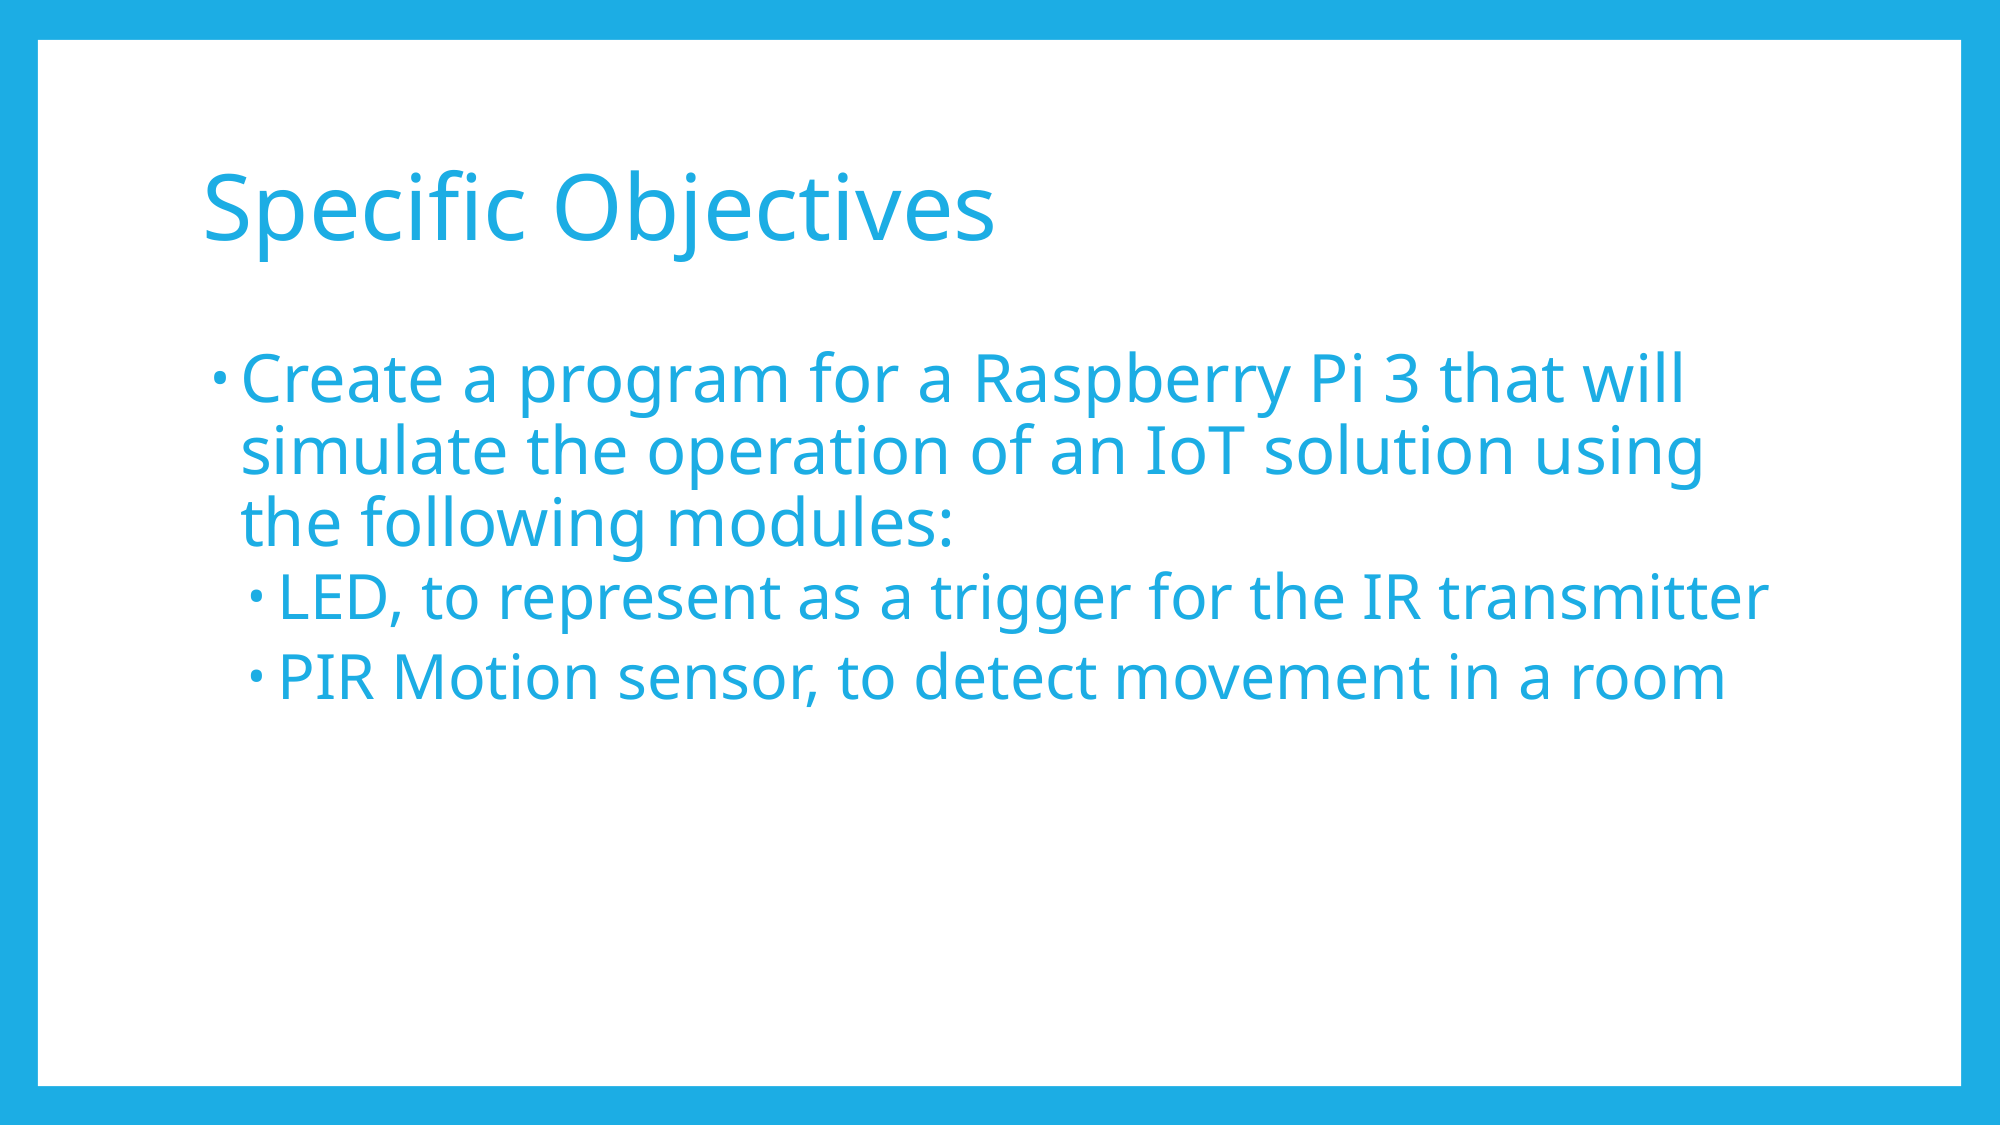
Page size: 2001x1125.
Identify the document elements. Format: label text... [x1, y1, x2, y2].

title Specific Objectives [187, 99, 1808, 323]
list Create a program for a Raspberry Pi 3 that will simulate the operation of an IoT solution using the following modules: LED, to represent as a trigger for the IR transmitter PIR Motion sensor, to detect movement in a room [187, 337, 1808, 1000]
